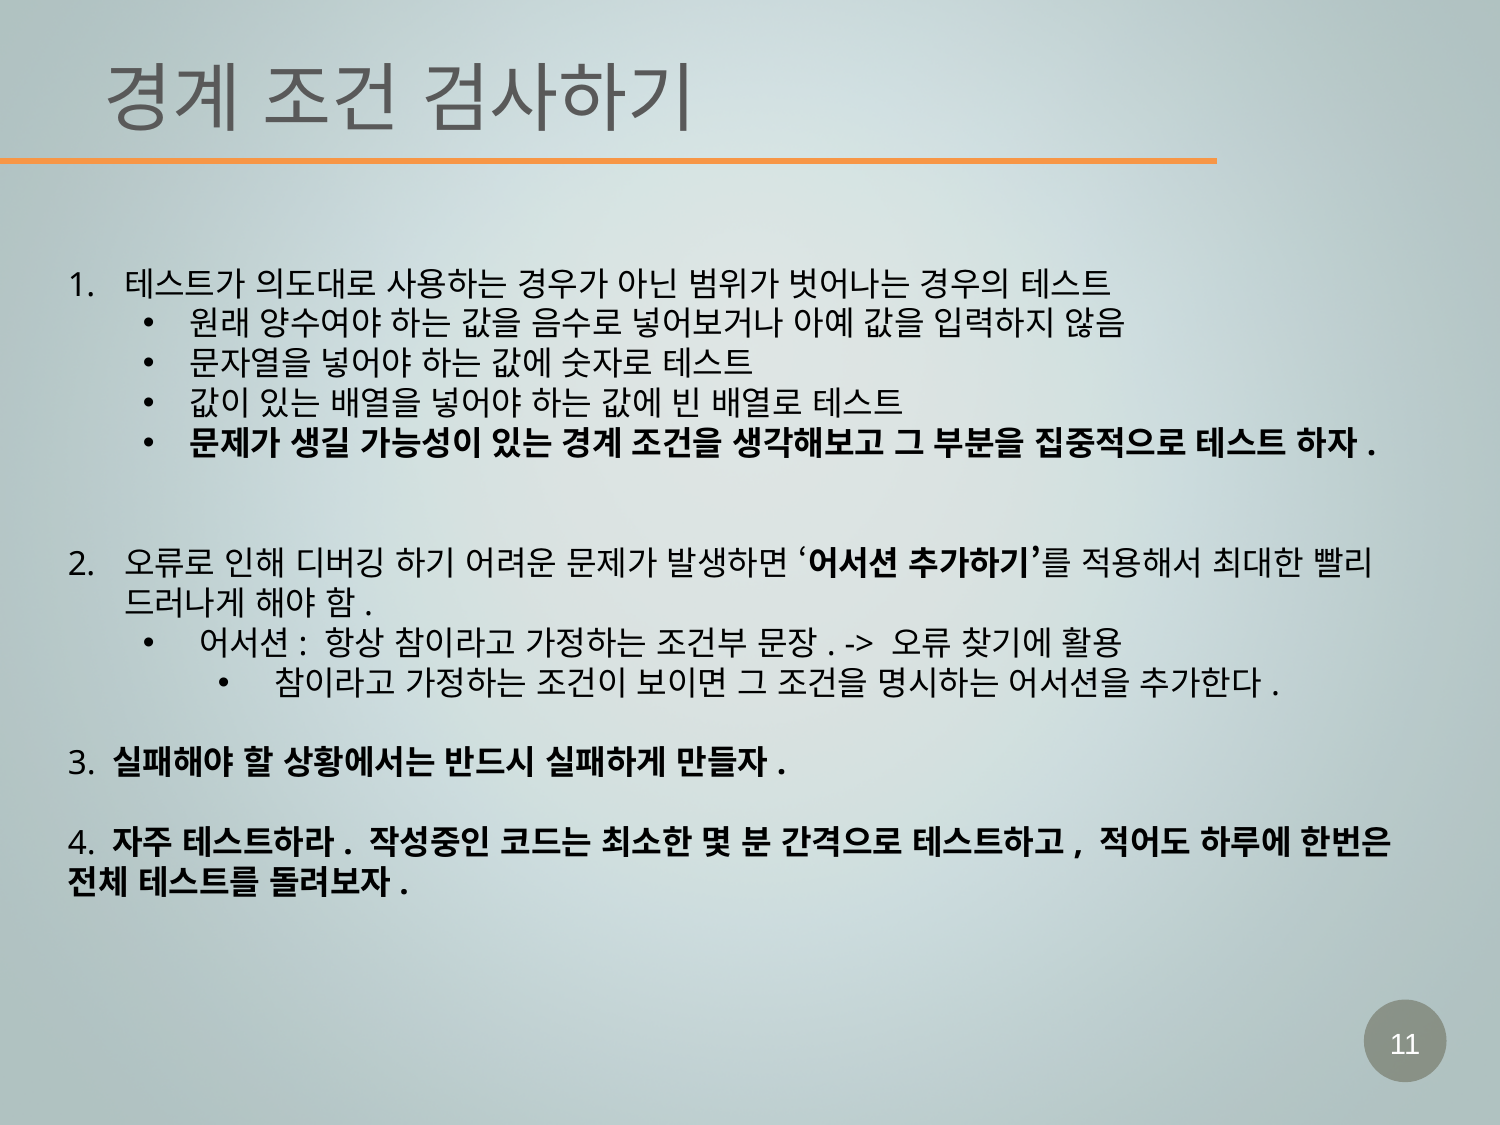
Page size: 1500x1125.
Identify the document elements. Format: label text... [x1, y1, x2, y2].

picture [0, 0, 1500, 1125]
text_box 테스트가 의도대로 사용하는 경우가 아닌 범위가 벗어나는 경우의 테스트 원래 양수여야 하는 값을 음수로 넣어보거나 아예 값을 입력하지 않음 문자열을 넣어야 하는 값에 숫자로 테스트 값이 있는 배열을 넣어야 하는 값에 빈 배열로 테스트 문제가 생길 가능성이 있는 경계 조건을 생각해보고 그 부분을 집중적으로 테스트 하자. 오류로 인해 디버깅 하기 어려운 문제가 발생하면 ‘어서션 추가하기’를 적용해서 최대한 빨리 드러나게 해야 함. 어서션: 항상 참이라고 가정하는 조건부 문장. -> 오류 찾기에 활용 참이라고 가정하는 조건이 보이면 그 조건을 명시하는 어서션을 추가한다. 3. 실패해야 할 상황에서는 반드시 실패하게 만들자. 4. 자주 테스트하라. 작성중인 코드는 최소한 몇 분 간격으로 테스트하고, 적어도 하루에 한번은 전체 테스트를 돌려보자. [53, 255, 1447, 949]
title 경계 조건 검사하기 [88, 42, 1500, 149]
